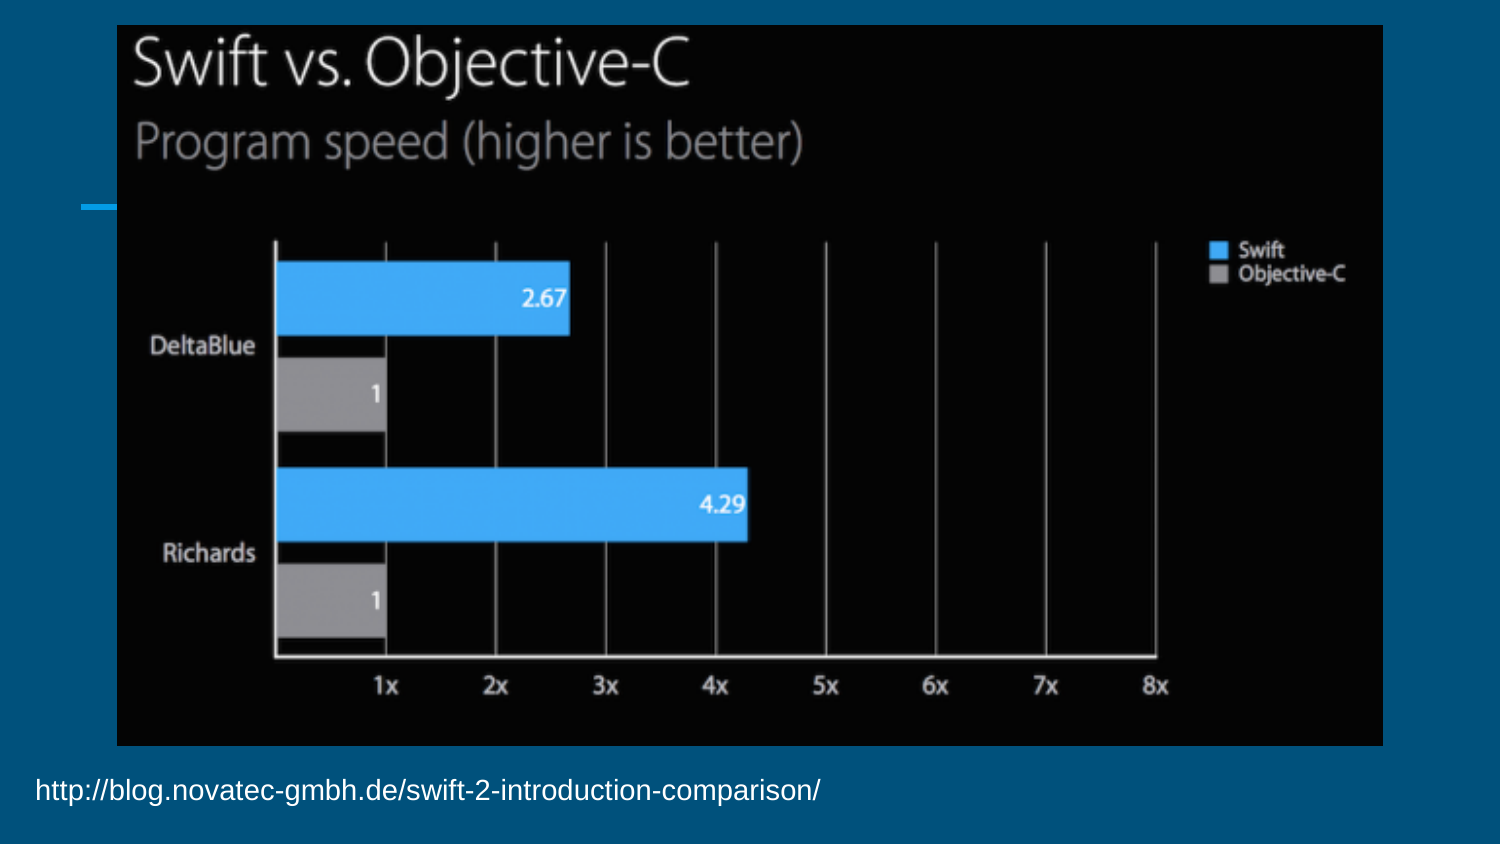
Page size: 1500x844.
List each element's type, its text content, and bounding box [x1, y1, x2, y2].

picture [118, 26, 1382, 745]
text_box http://blog.novatec-gmbh.de/swift-2-introduction-comparison/ [20, 734, 924, 844]
